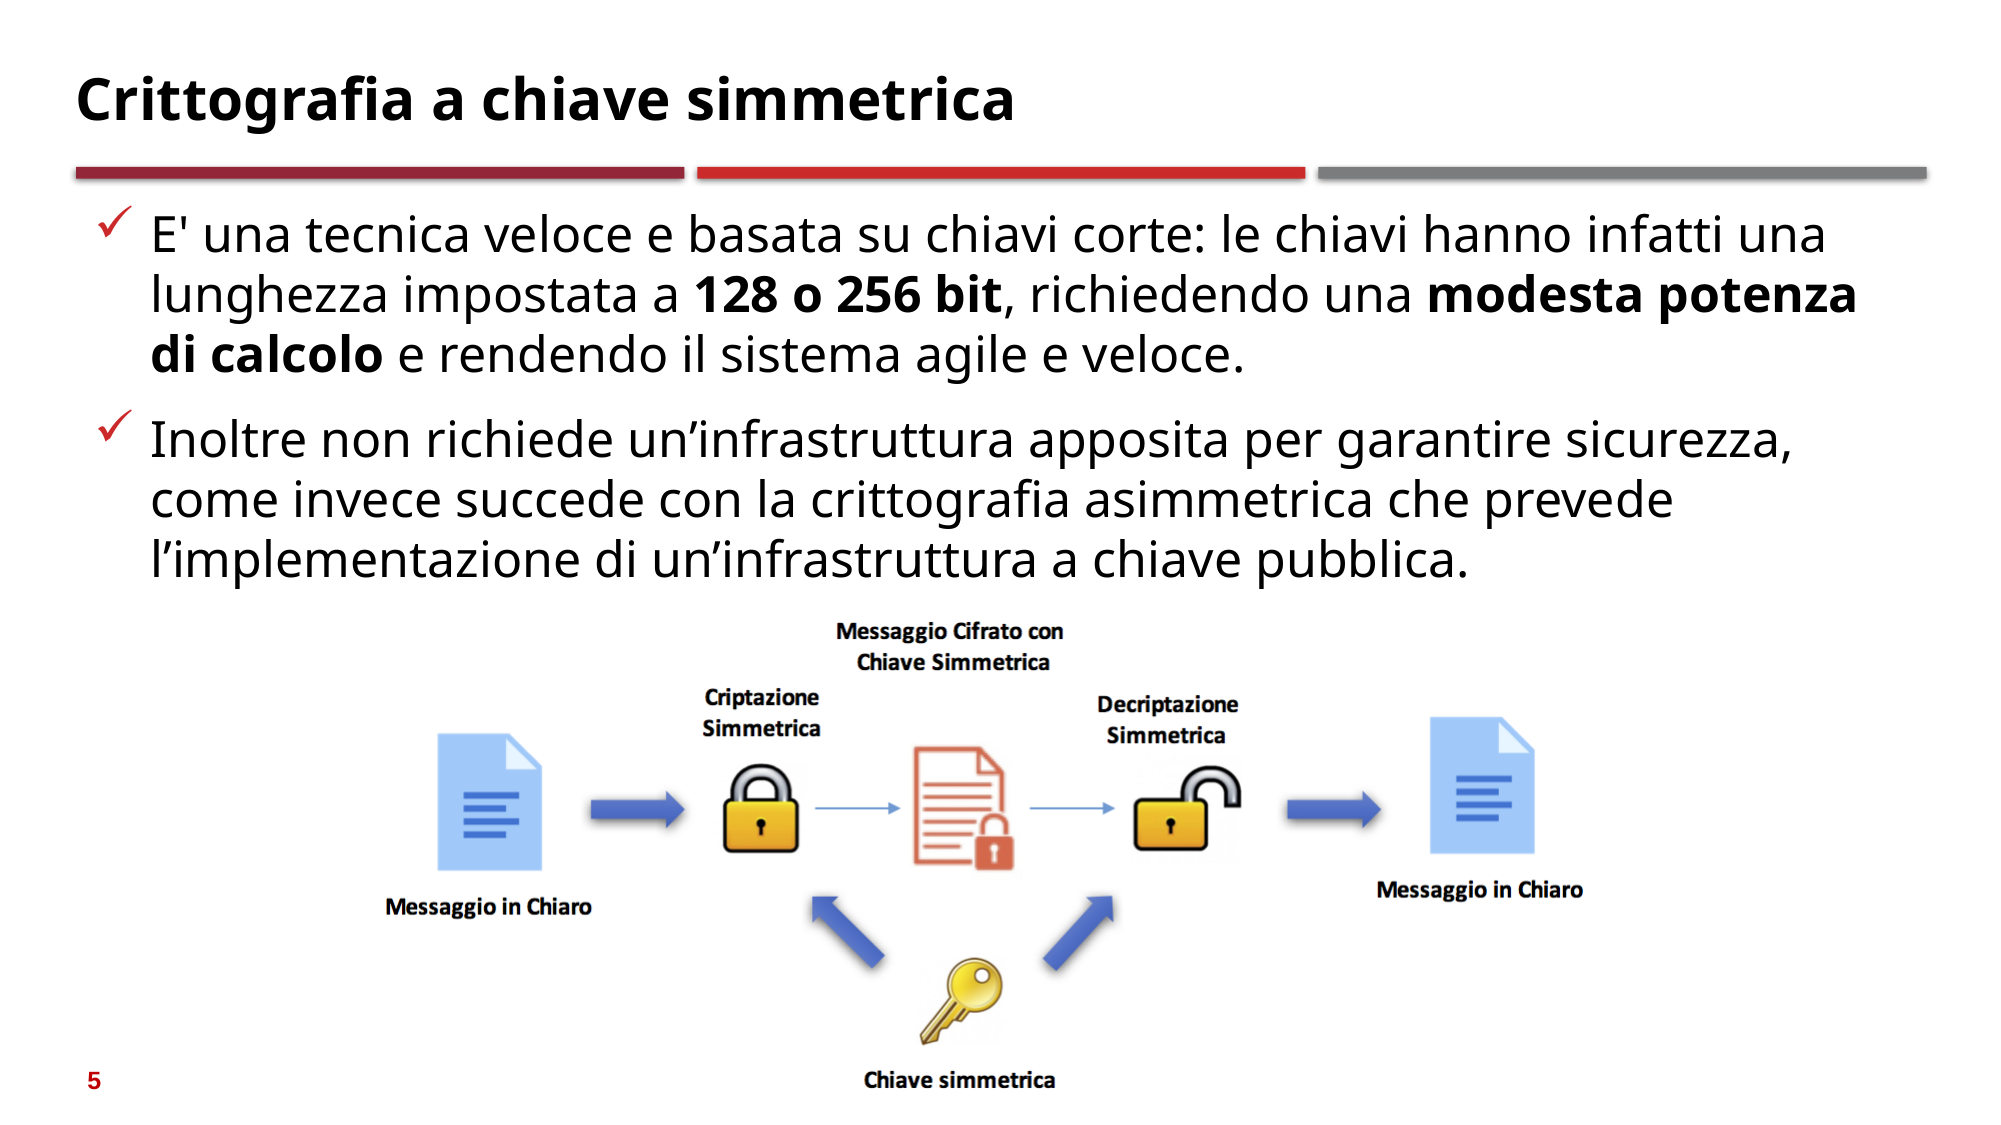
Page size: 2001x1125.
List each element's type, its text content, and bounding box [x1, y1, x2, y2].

title Crittografia a chiave simmetrica [75, 69, 1925, 133]
picture [370, 606, 1603, 1110]
slide_number 5 [53, 1049, 136, 1110]
list E' una tecnica veloce e basata su chiavi corte: le chiavi hanno infatti una lunghezza impostata a 128 o 256 bit, richiedendo una modesta potenza di calcolo e rendendo il sistema agile e veloce. Inoltre non richiede un’infrastruttura apposita per garantire sicurezza, come invece succede con la crittografia asimmetrica che prevede l’implementazione di un’infrastruttura a chiave pubblica. [94, 202, 1879, 923]
